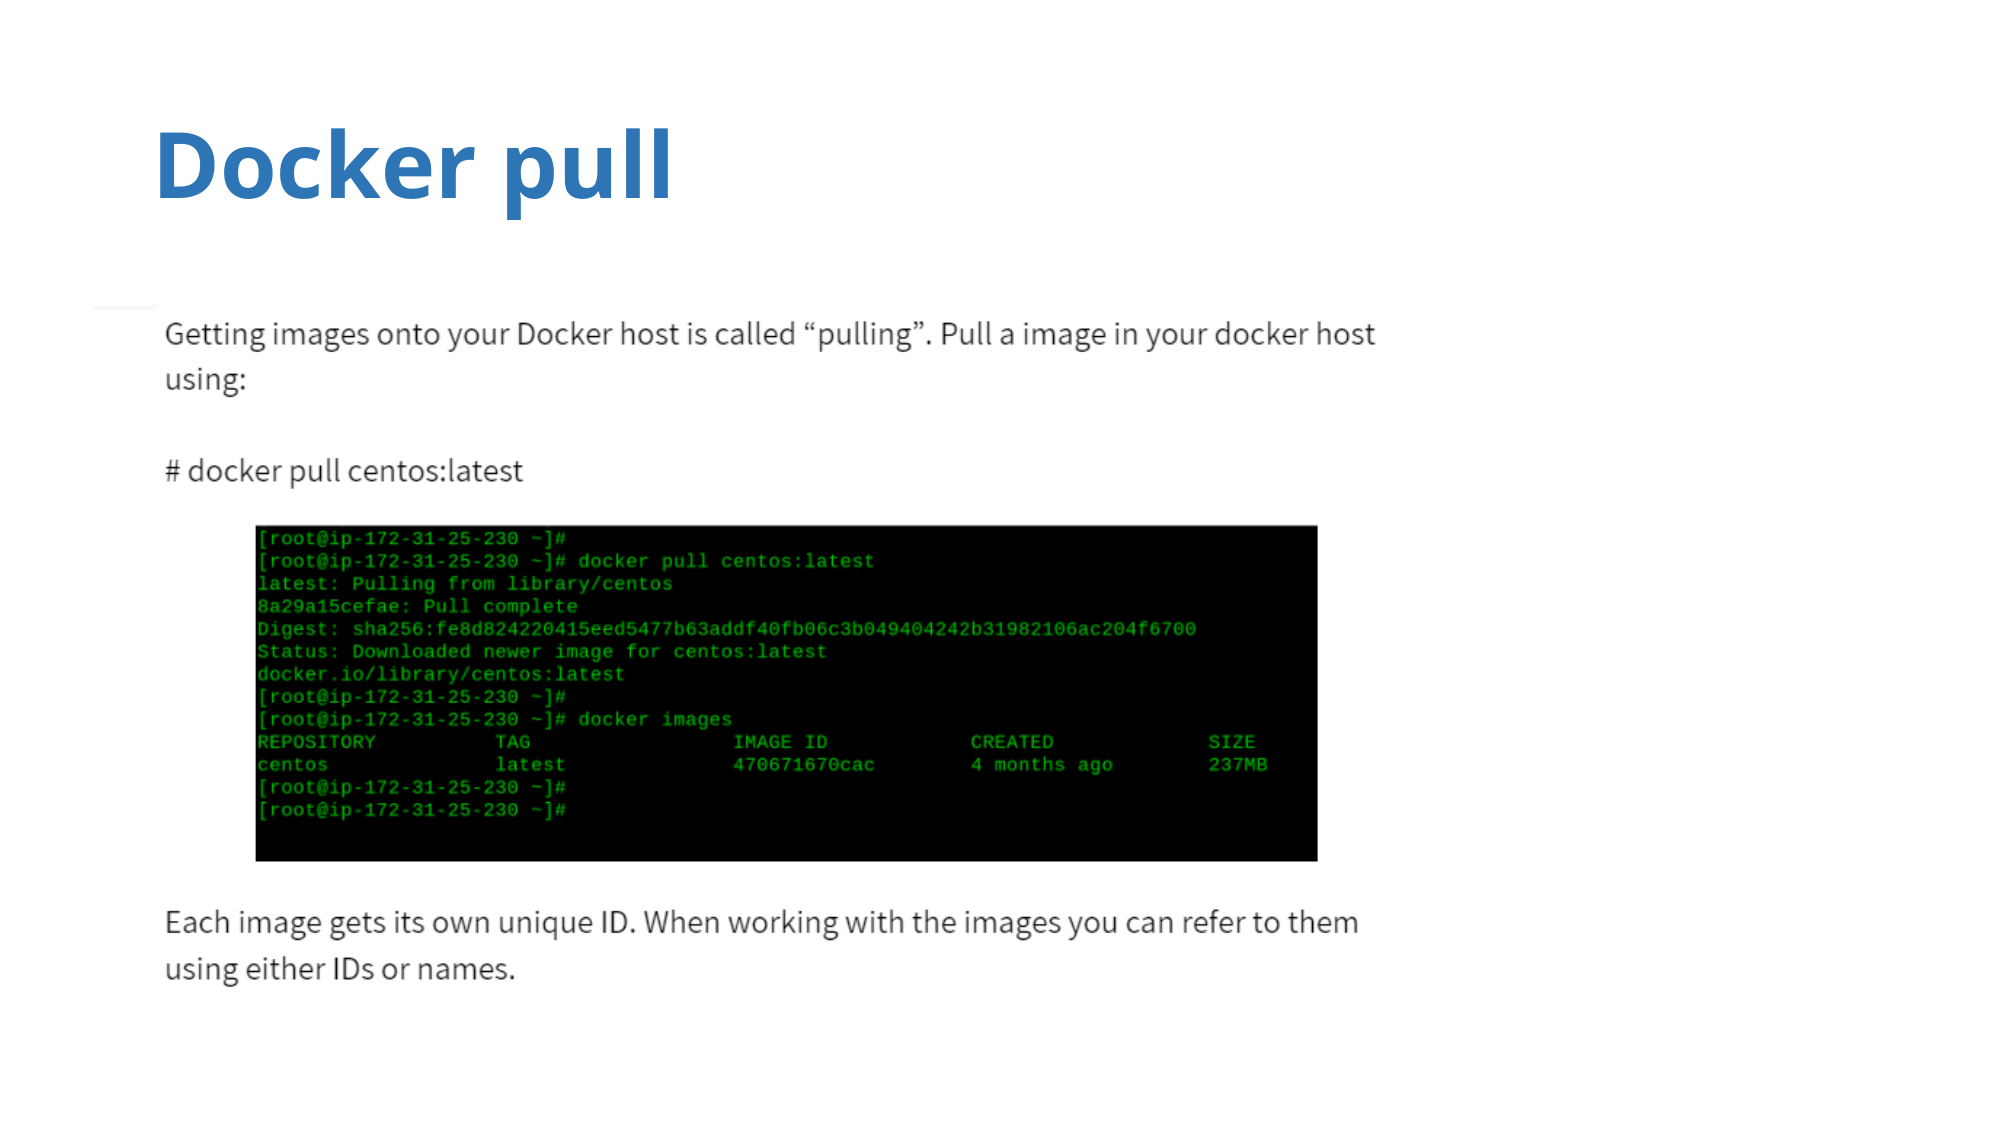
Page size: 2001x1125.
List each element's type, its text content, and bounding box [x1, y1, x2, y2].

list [93, 304, 1507, 1019]
title Docker pull [137, 59, 1863, 278]
